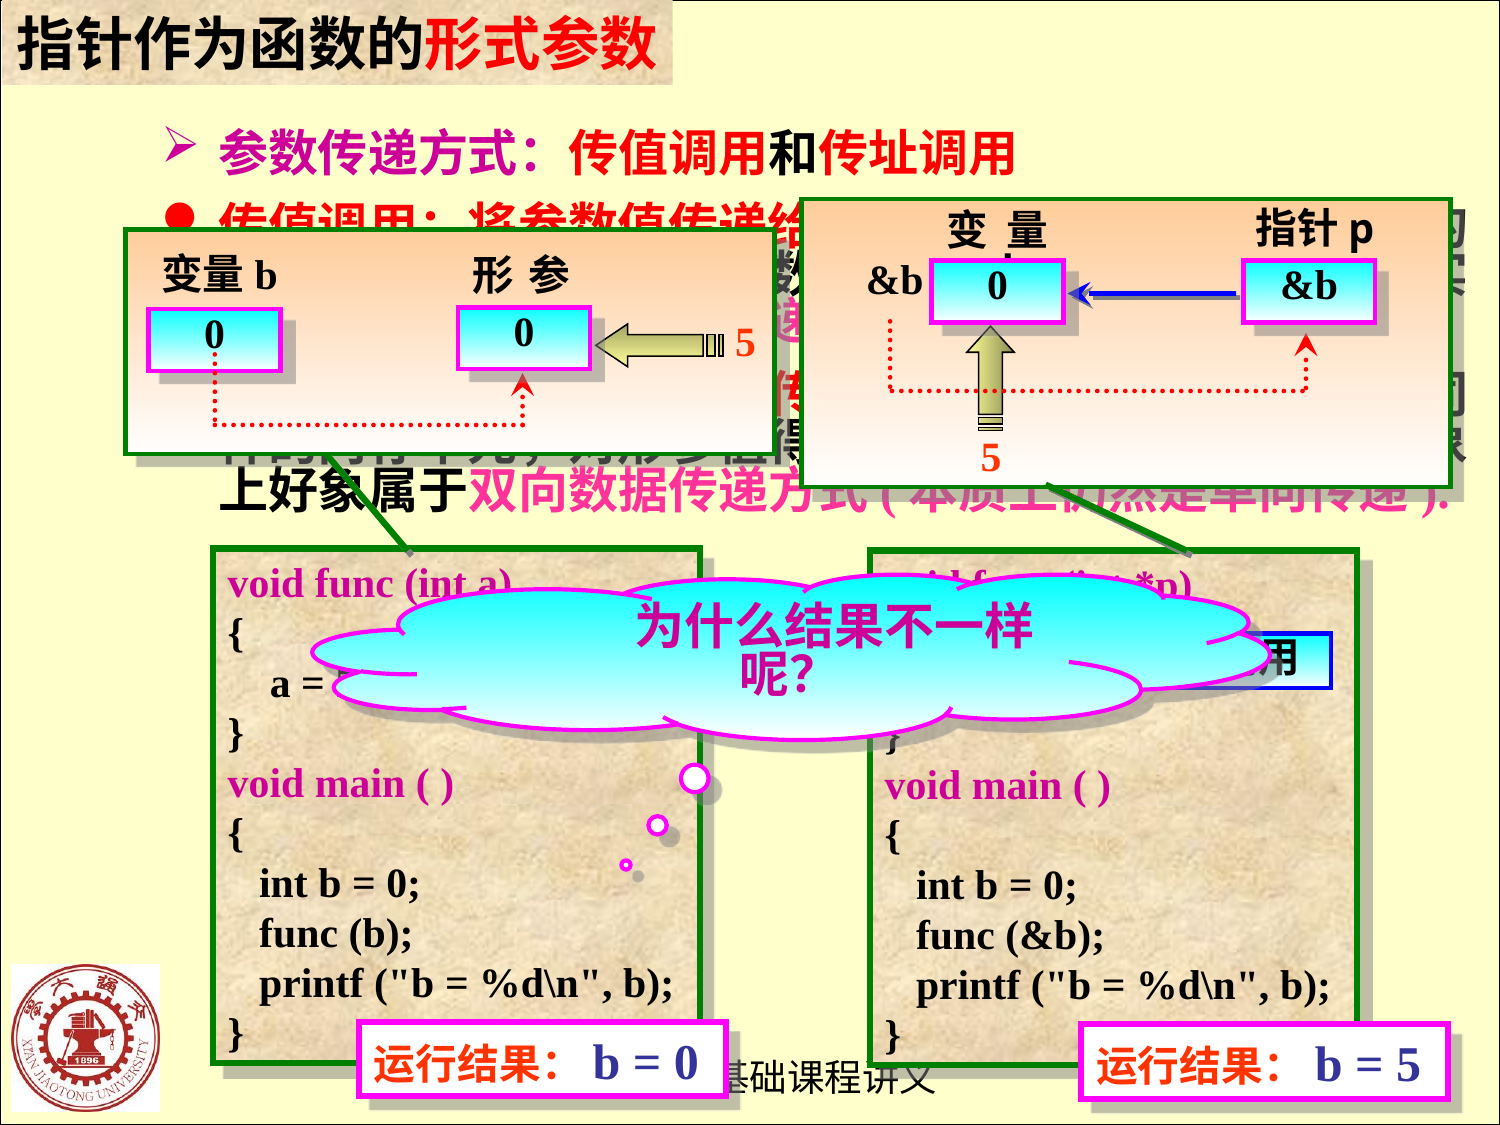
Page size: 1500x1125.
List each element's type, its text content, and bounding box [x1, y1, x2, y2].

text_box 运行结果：b = 5 [1081, 1024, 1449, 1099]
text_box 运行结果：b = 0 [359, 1021, 727, 1097]
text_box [210, 559, 703, 1070]
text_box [867, 558, 1360, 1072]
text_box 指针作为函数的形式参数 [2, 0, 673, 85]
picture [11, 964, 160, 1112]
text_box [800, 198, 1451, 551]
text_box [124, 229, 787, 551]
text_box 为什么结果不一样呢？ [707, 576, 862, 741]
text_box 参数传递方式：传值调用和传址调用 传值调用：将参数值传递给形参。实参和形参占用各自的内存单元，互不干扰，函数中对形参值得改变不会改变实参的值，属于单向数据传递方式。 传址调用：将实参的地址传递给形参。形参和实参占用同样的内存单元，对形参值得改变也会改变实参的值，现象上好象属于双向数据传递方式(本质上仍然是单向传递). [147, 125, 1500, 526]
